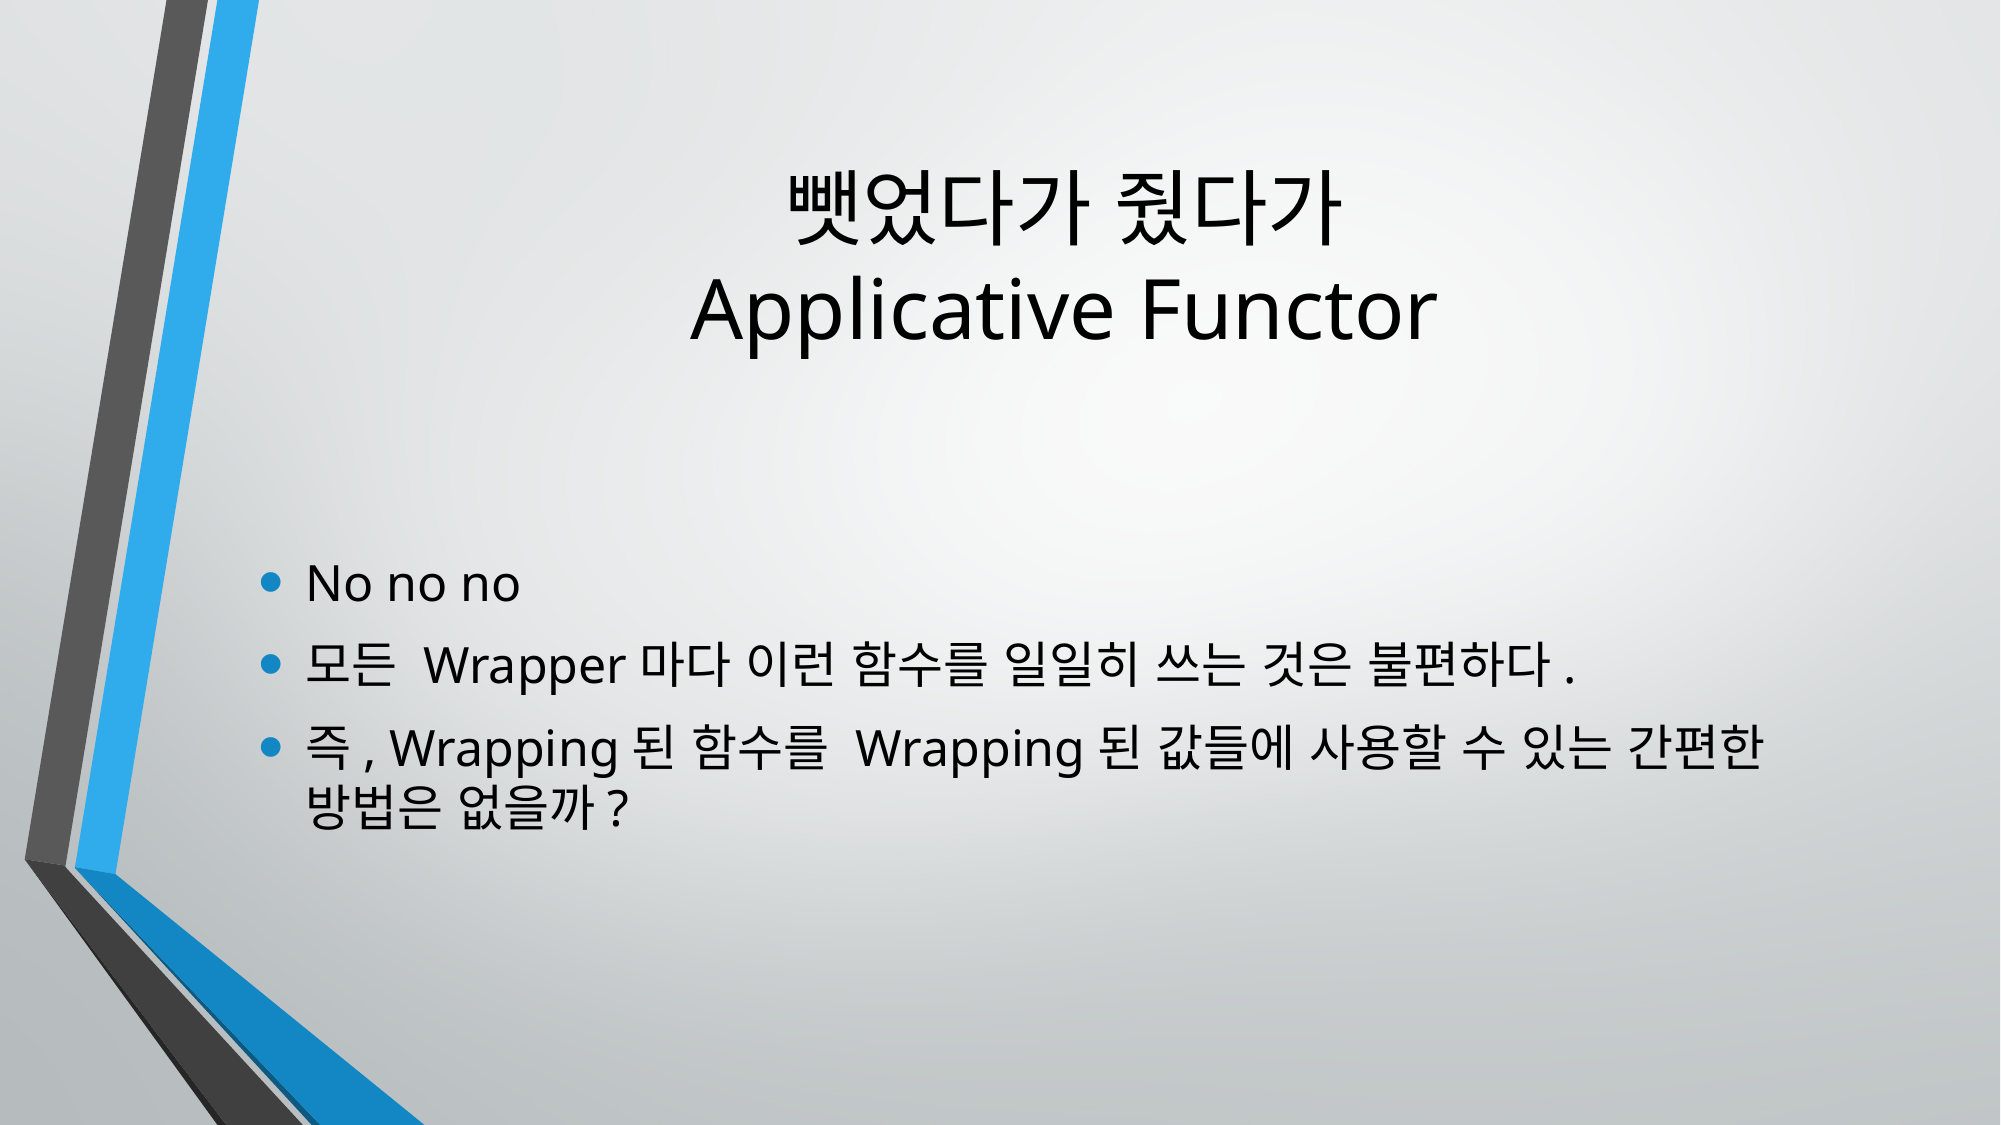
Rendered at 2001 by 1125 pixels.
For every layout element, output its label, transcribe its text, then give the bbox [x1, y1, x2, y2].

list No no no 모든 Wrapper마다 이런 함수를 일일히 쓰는 것은 불편하다. 즉, Wrapping된 함수를 Wrapping된 값들에 사용할 수 있는 간편한 방법은 없을까? [243, 437, 1887, 950]
title 뺏었다가 줬다가 Applicative Functor [243, 112, 1887, 400]
